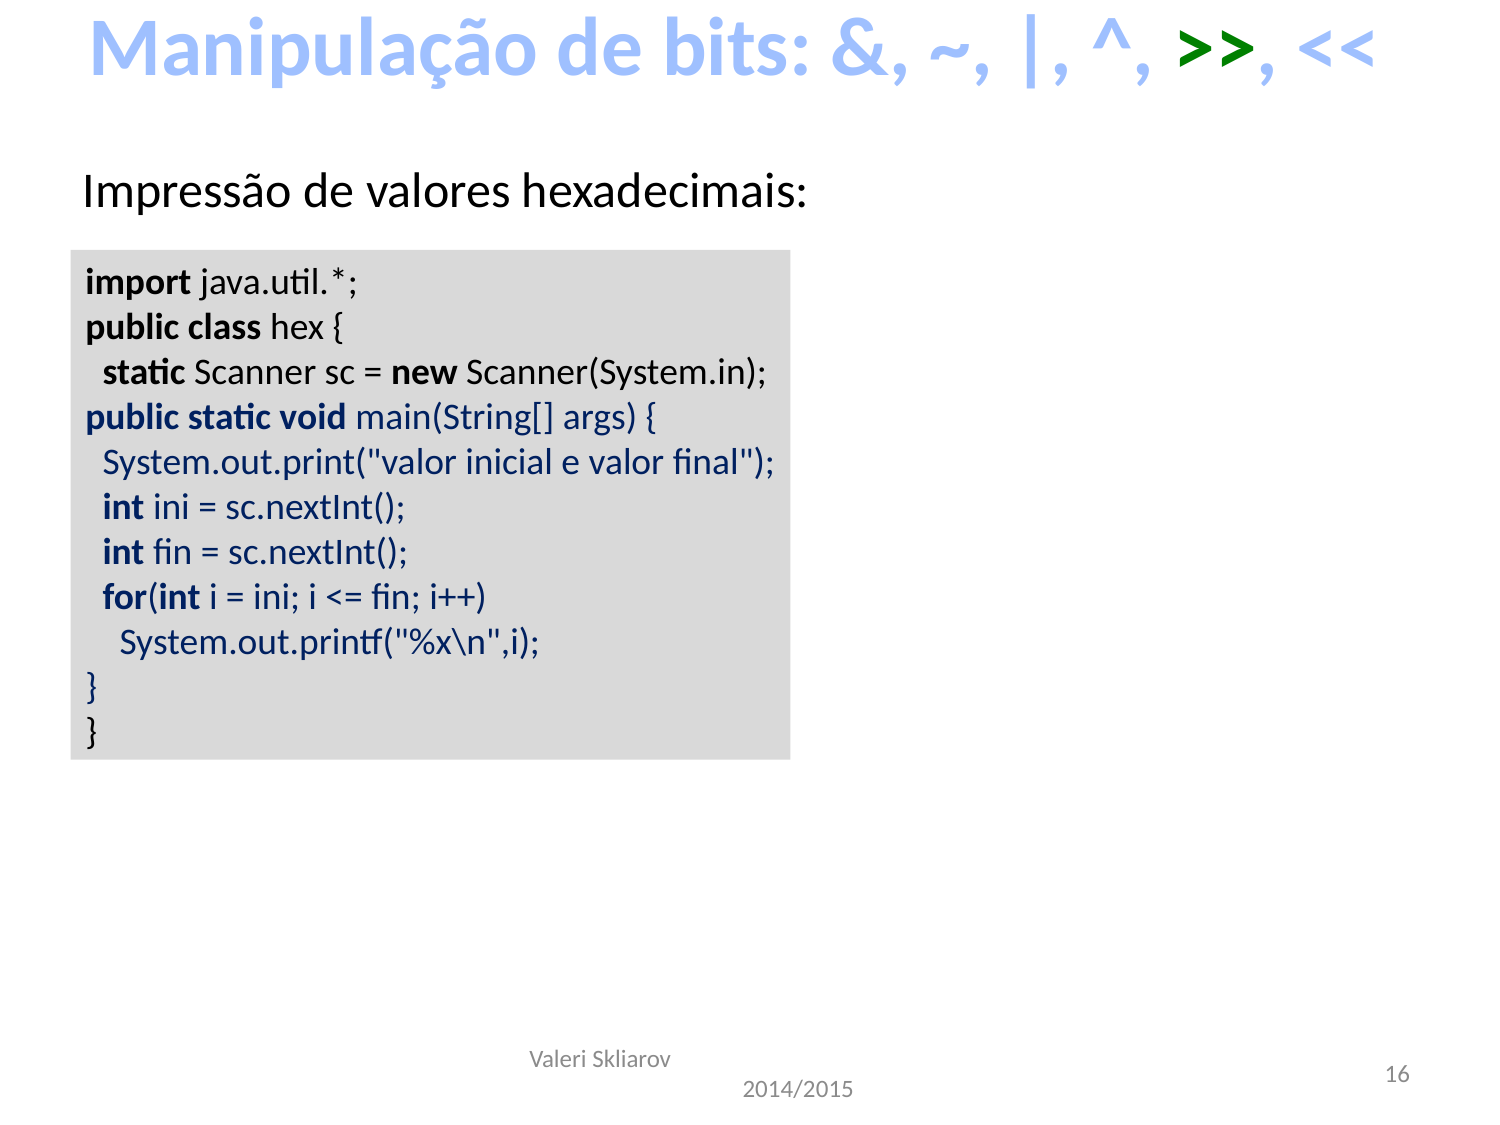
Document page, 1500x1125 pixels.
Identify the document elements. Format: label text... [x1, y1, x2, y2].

text_box Manipulação de bits: &, ~, |, ^, >>, << [73, 0, 1396, 100]
text_box Impressão de valores hexadecimais: [68, 149, 825, 225]
text_box import java.util.*; public class hex { static Scanner sc = new Scanner(System.in); public static void main(String[] args) { System.out.print("valor inicial e valor final"); int ini = sc.nextInt(); int fin = sc.nextInt(); for(int i = ini; i <= fin; i++) System.out.printf("%x\n",i); } } [70, 249, 791, 760]
footer Valeri Skliarov 2014/2015 [512, 1042, 988, 1103]
slide_number 16 [1074, 1042, 1425, 1103]
